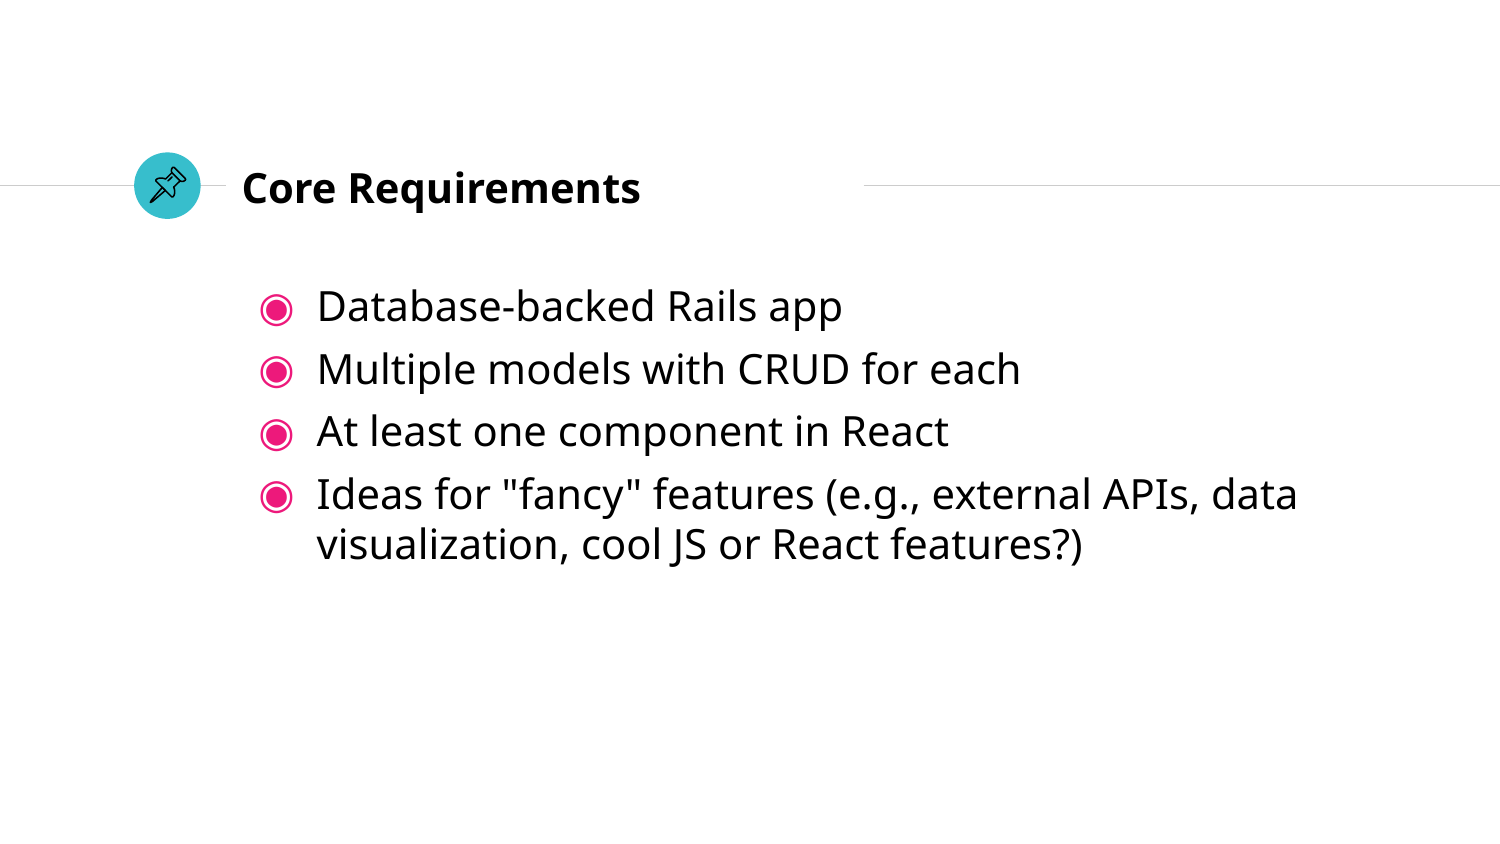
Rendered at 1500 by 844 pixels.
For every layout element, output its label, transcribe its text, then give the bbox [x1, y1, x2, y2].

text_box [150, 166, 186, 203]
title Core Requirements [226, 151, 863, 223]
list Database-backed Rails app Multiple models with CRUD for each At least one component in React Ideas for "fancy" features (e.g., external APIs, data visualization, cool JS or React features?) [226, 265, 1344, 776]
